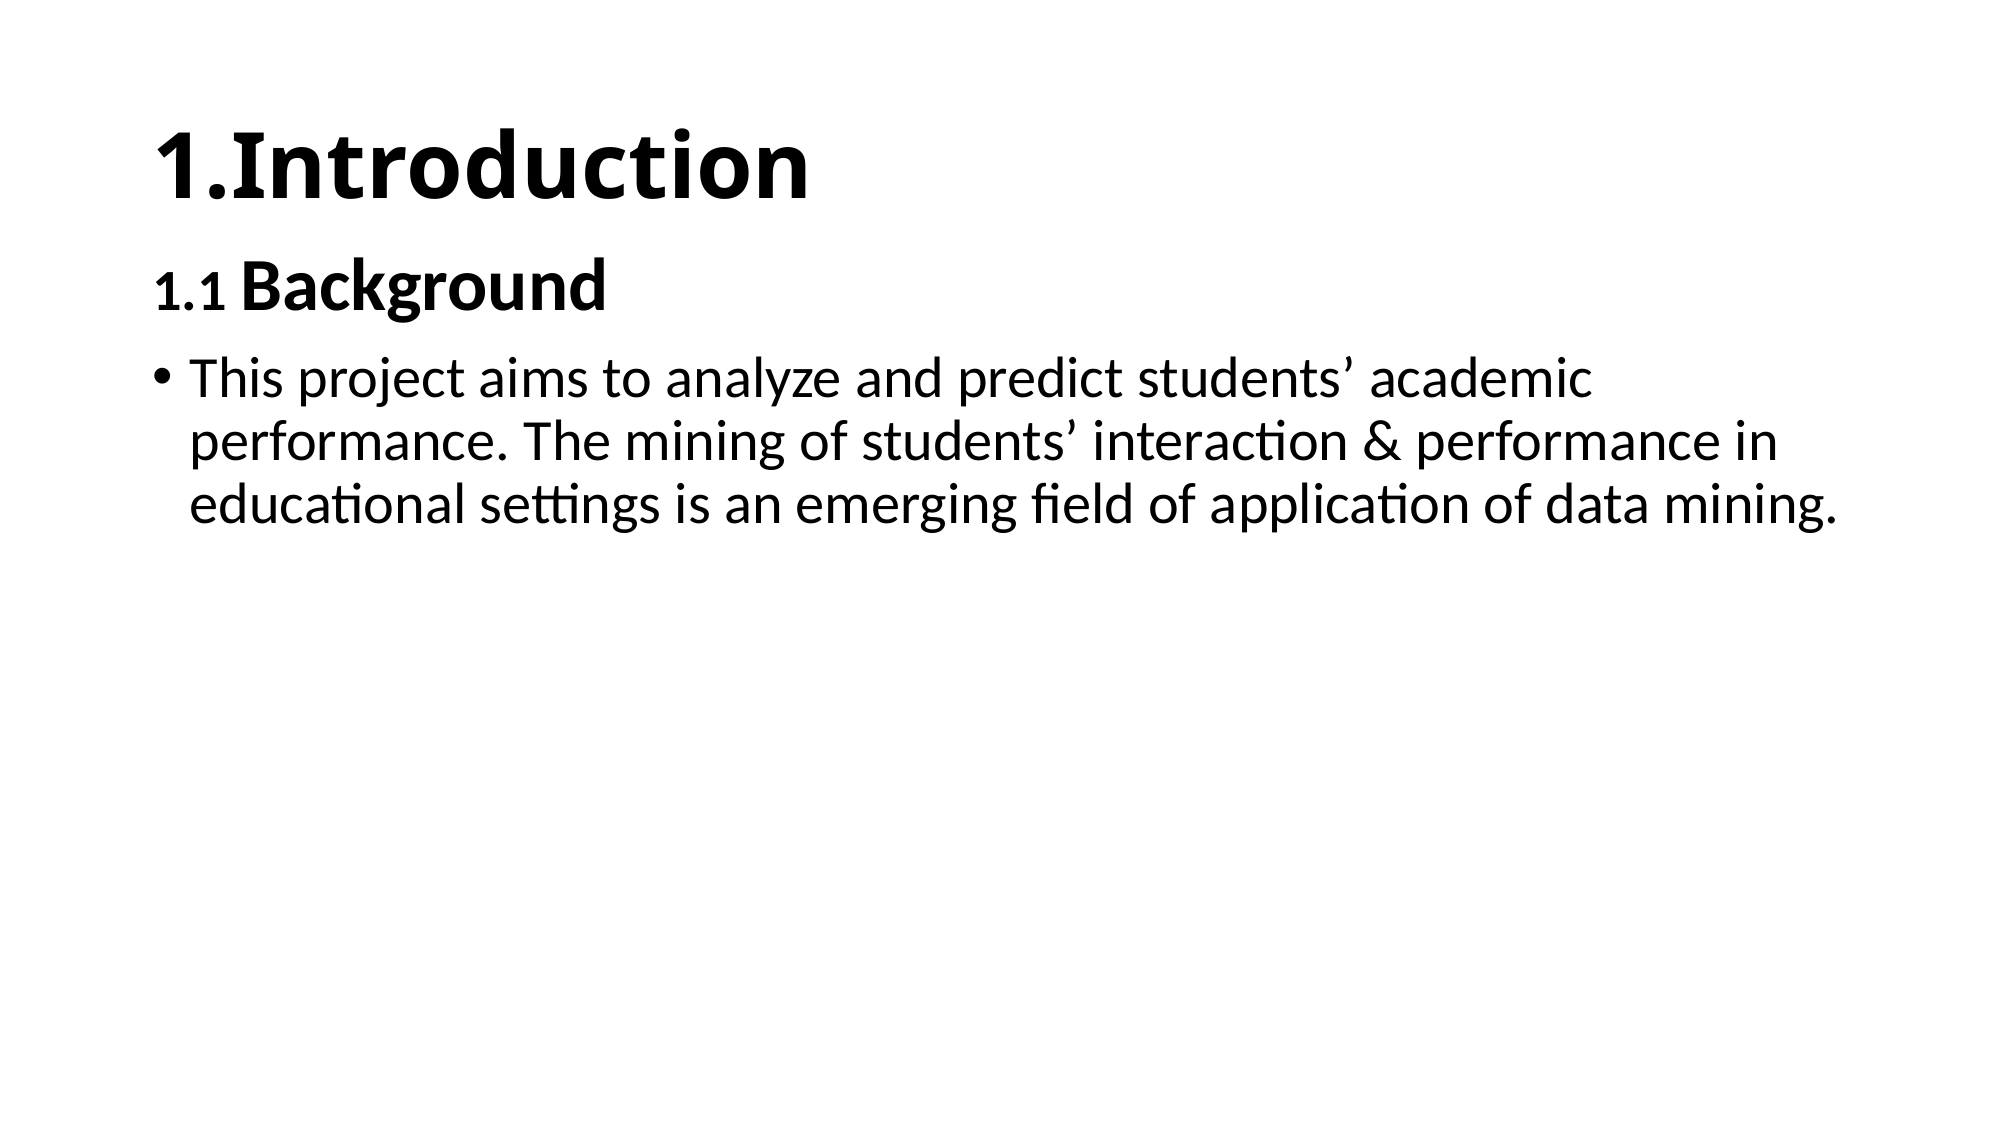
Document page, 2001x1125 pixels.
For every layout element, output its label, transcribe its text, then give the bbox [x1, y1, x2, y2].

title 1.Introduction [137, 59, 1863, 238]
list 1.1 Background This project aims to analyze and predict students’ academic performance. The mining of students’ interaction & performance in educational settings is an emerging field of application of data mining. [137, 238, 1863, 1014]
